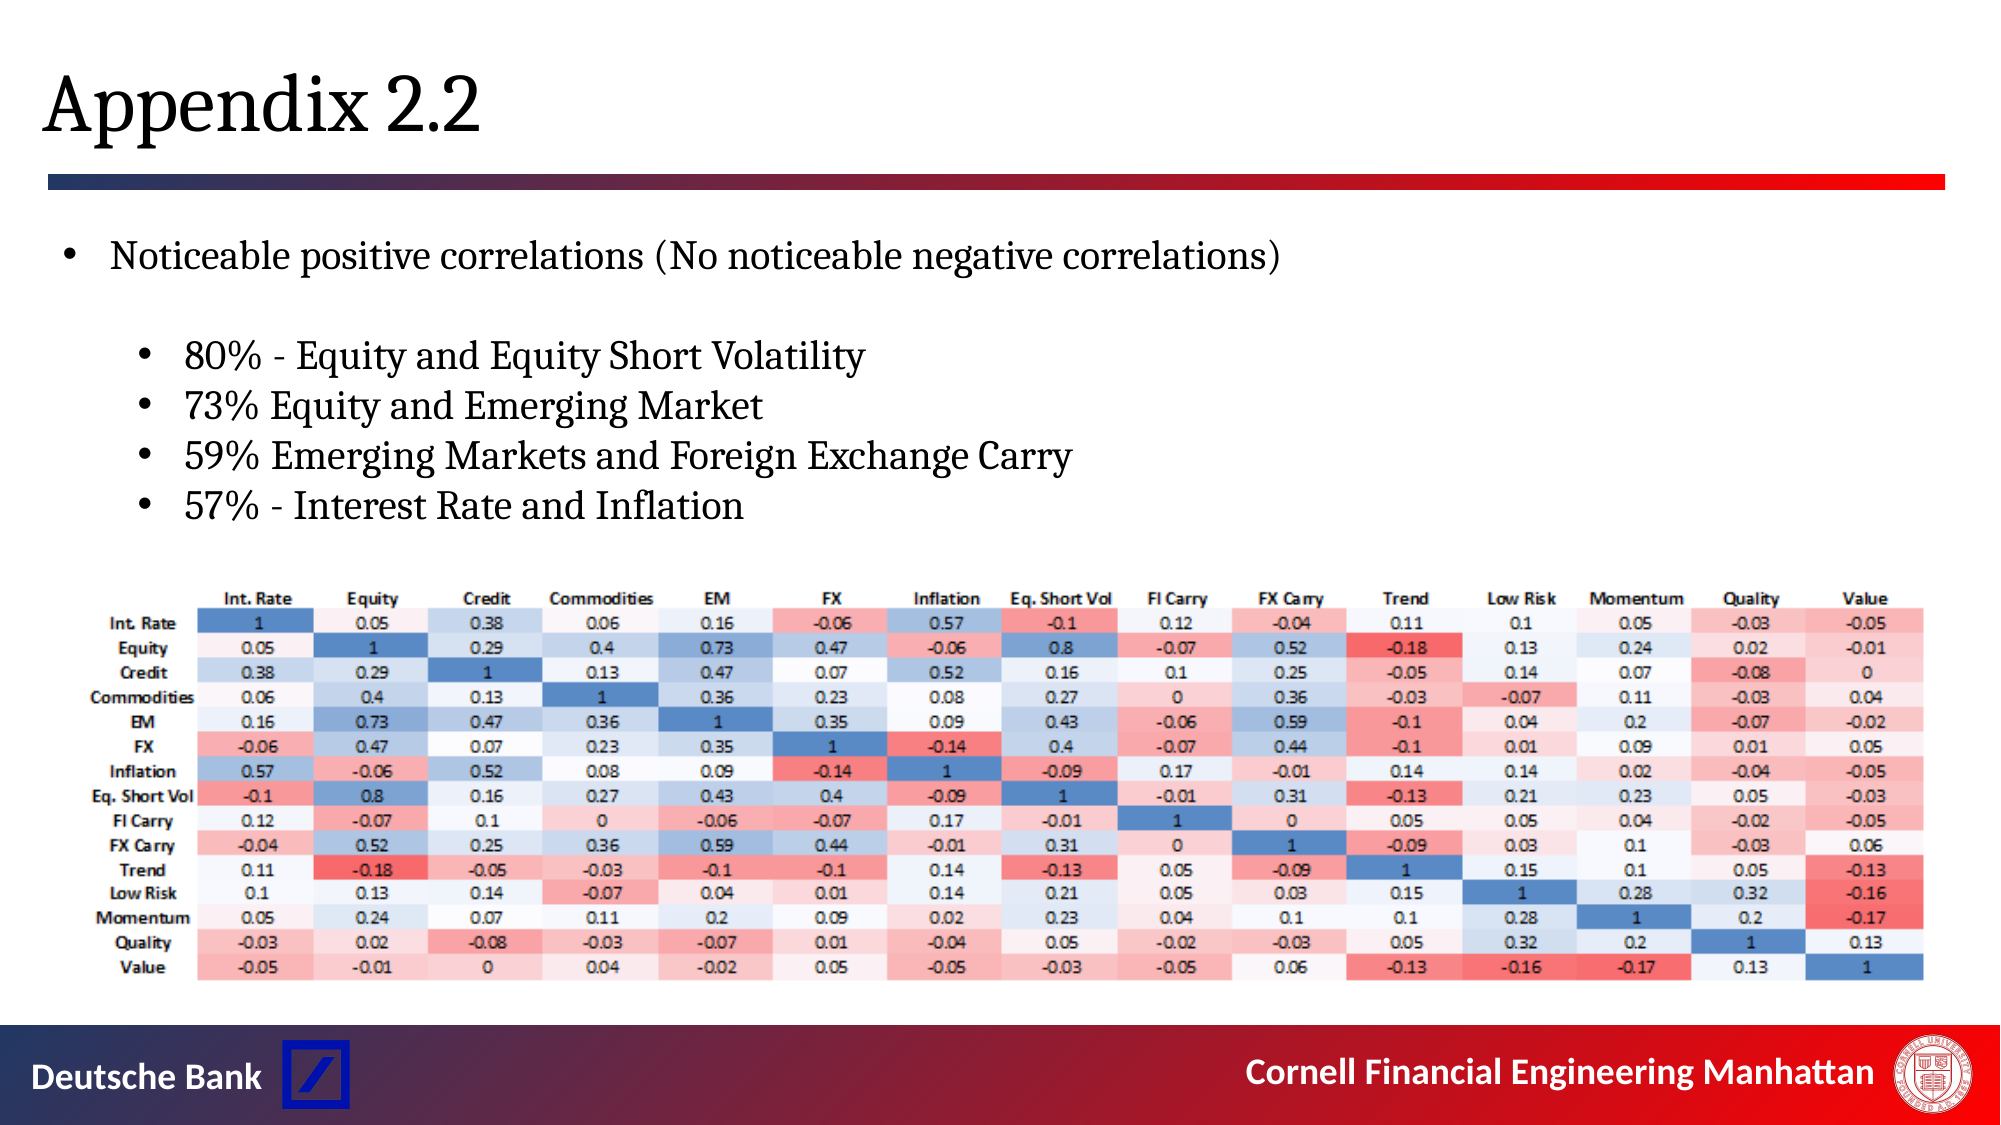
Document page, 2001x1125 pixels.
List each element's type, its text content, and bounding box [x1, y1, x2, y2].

text_box Cornell Financial Engineering Manhattan [1231, 1039, 1891, 1100]
text_box Appendix 2.2 [27, 41, 1973, 156]
text_box Noticeable positive correlations (No noticeable negative correlations) 80% - Equity and Equity Short Volatility 73% Equity and Emerging Market 59% Emerging Markets and Foreign Exchange Carry 57% - Interest Rate and Inflation [48, 220, 1913, 536]
text_box [47, 173, 1946, 190]
picture [254, 1039, 378, 1110]
picture [87, 552, 1952, 1000]
text_box Deutsche Bank [16, 1044, 254, 1105]
picture [1893, 1034, 1973, 1114]
text_box [0, 1024, 2000, 1125]
